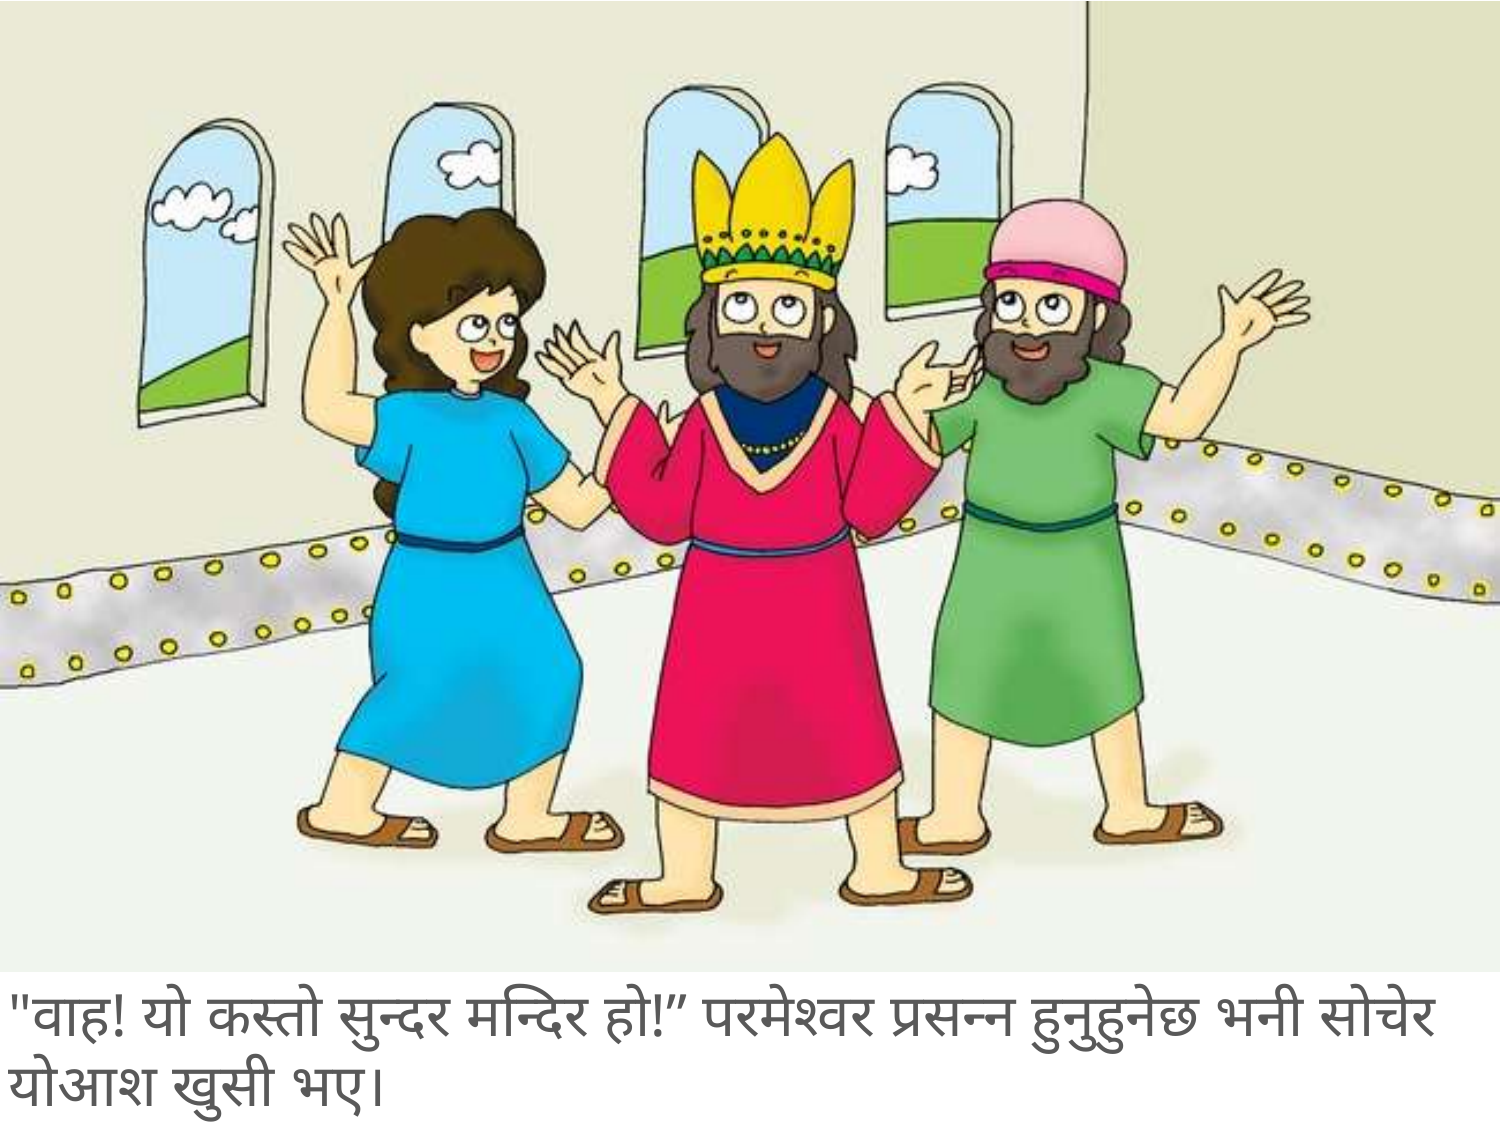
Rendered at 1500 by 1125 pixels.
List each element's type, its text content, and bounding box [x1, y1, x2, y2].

picture [0, 0, 1500, 972]
text_box "वाह! यो कस्तो सुन्दर मन्दिर हो!” परमेश्वर प्रसन्न हुनुहुनेछ भनी सोचेर योआश खुसी भए। [0, 979, 1500, 1125]
